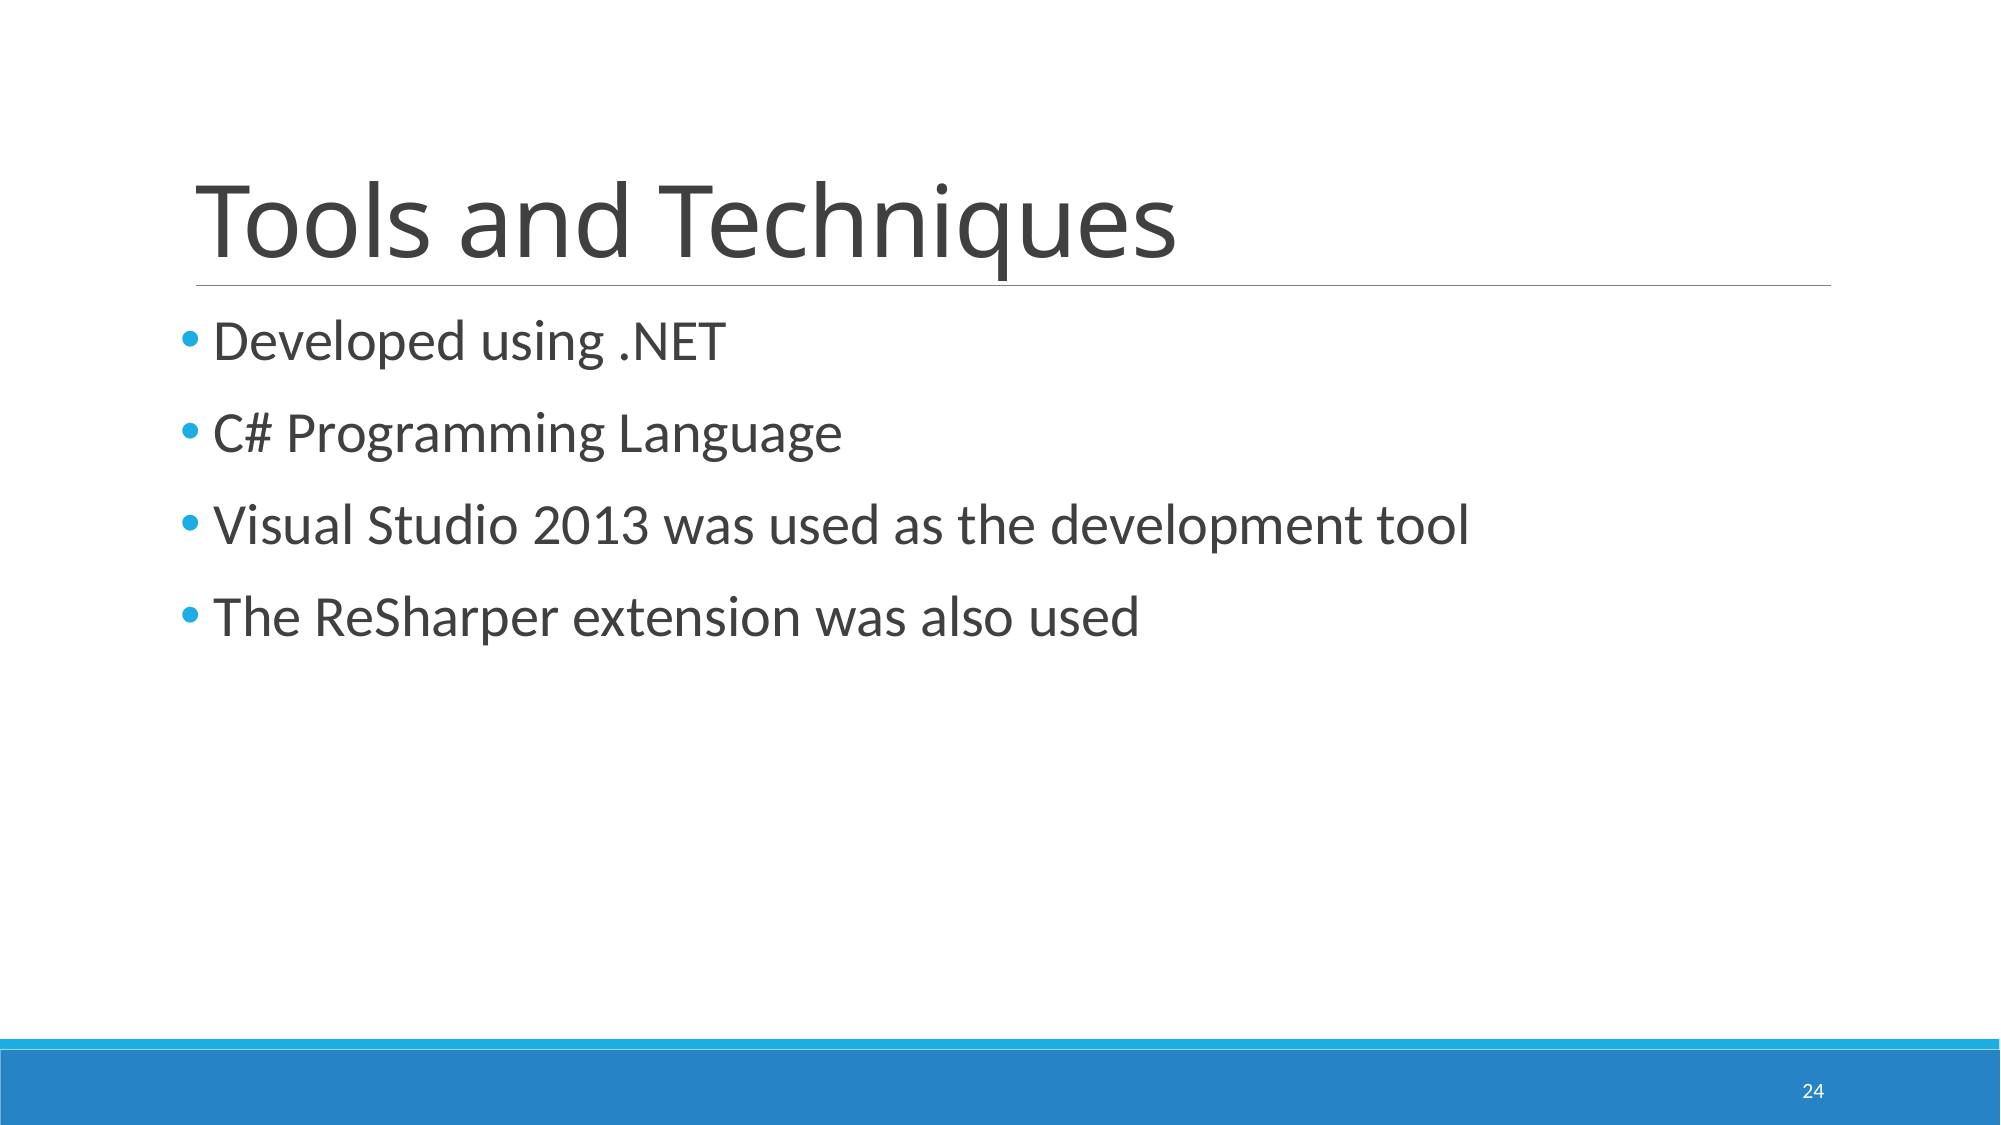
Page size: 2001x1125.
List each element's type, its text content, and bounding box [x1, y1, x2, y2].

slide_number 24 [1624, 1059, 1840, 1120]
list Developed using .NET C# Programming Language Visual Studio 2013 was used as the development tool The ReSharper extension was also used [180, 302, 1830, 963]
title Tools and Techniques [180, 47, 1830, 285]
